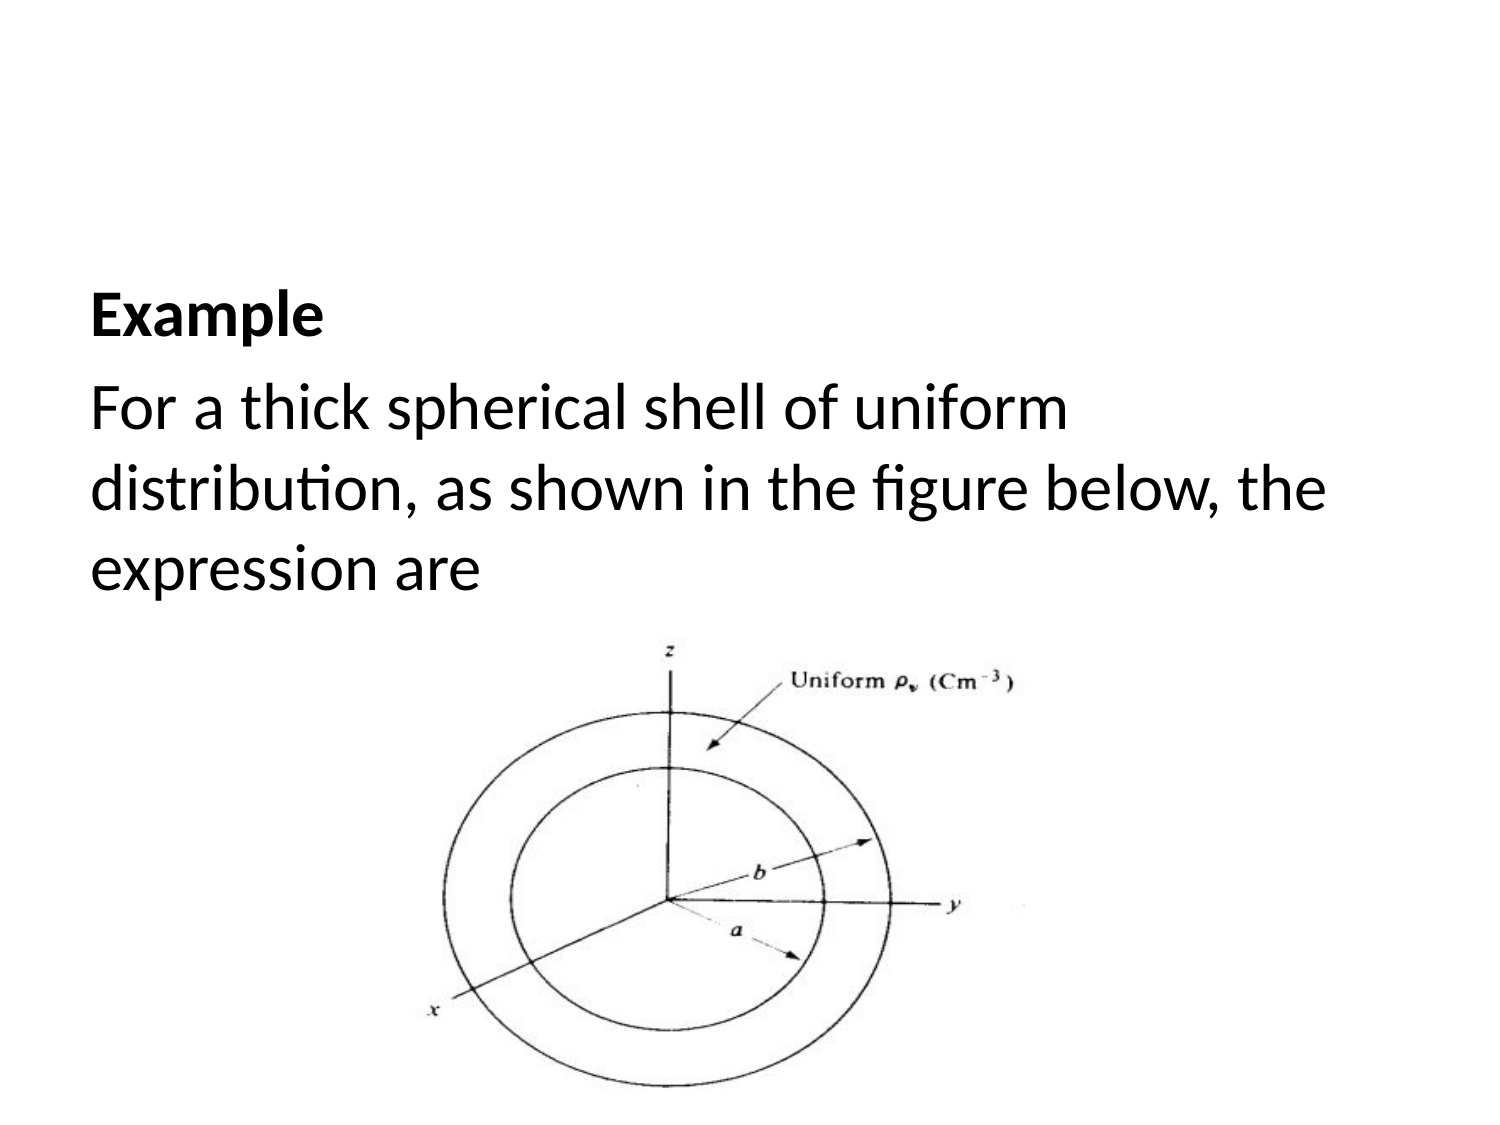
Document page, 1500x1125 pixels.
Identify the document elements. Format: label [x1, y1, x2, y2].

picture [374, 627, 1026, 1111]
